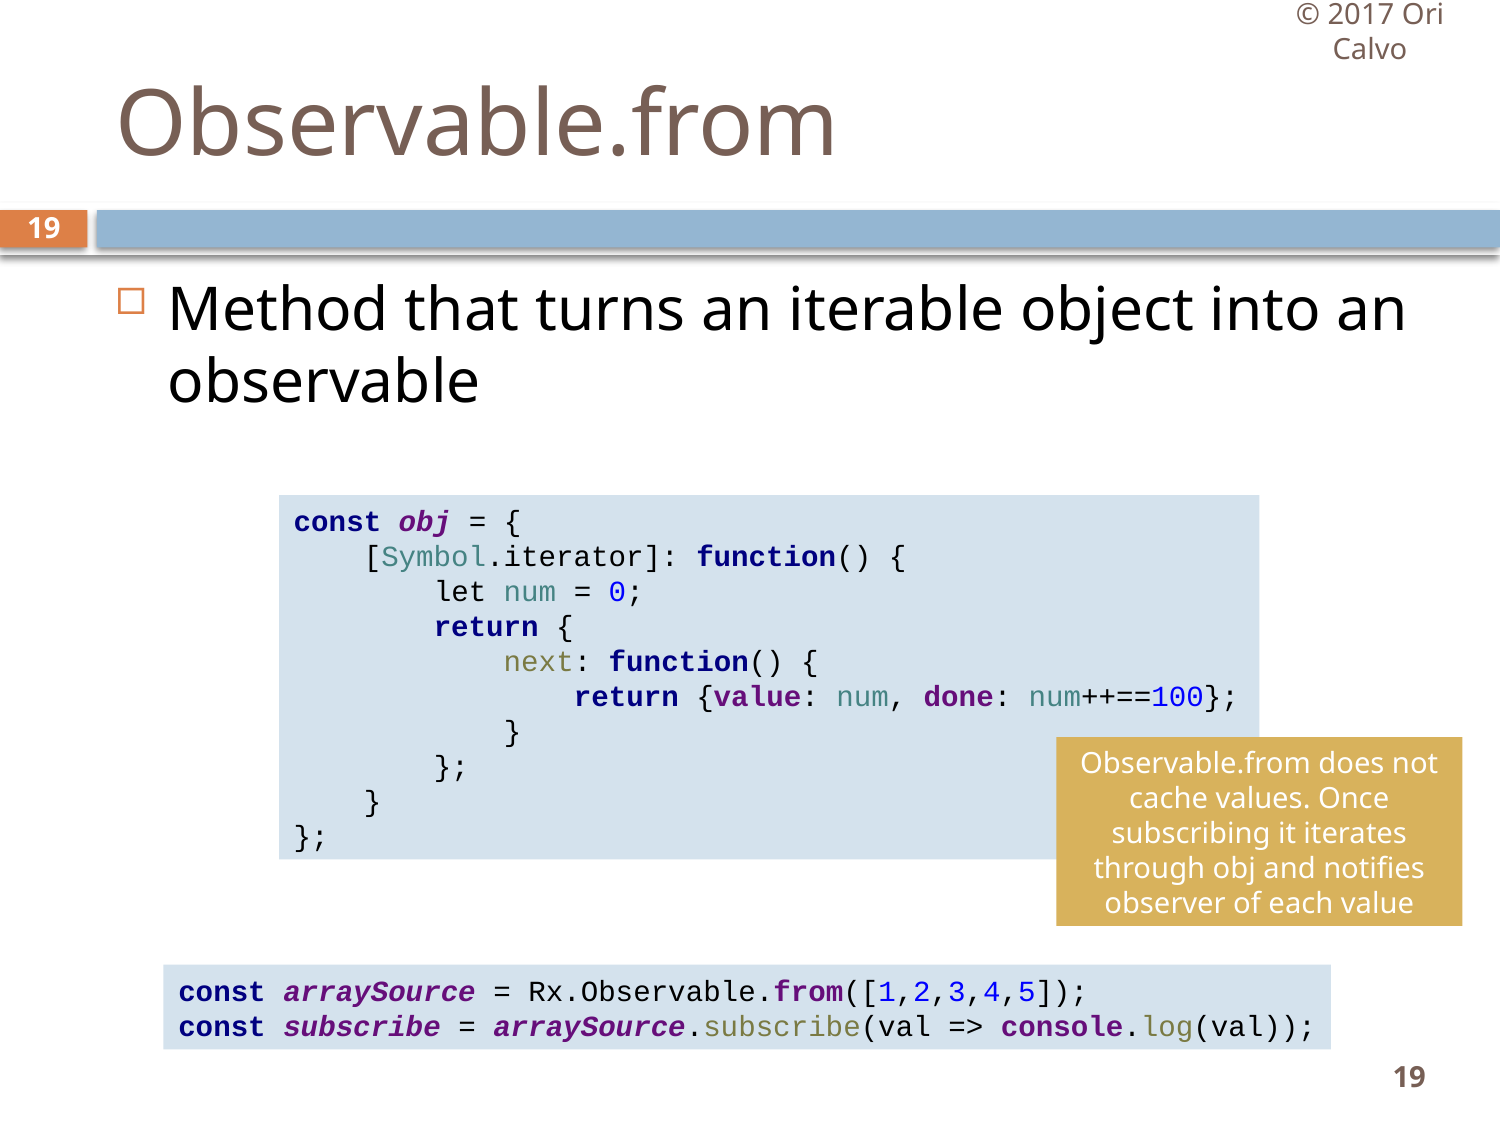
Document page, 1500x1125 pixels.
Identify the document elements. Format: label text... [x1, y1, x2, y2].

text_box const arraySource = Rx.Observable.from([1,2,3,4,5]); const subscribe = arraySource.subscribe(val => console.log(val)); [163, 964, 1331, 1050]
text_box const obj = { [Symbol.iterator]: function() { let num = 0; return { next: function() { return {value: num, done: num++==100}; } }; } }; [279, 495, 1260, 860]
list Method that turns an iterable object into an observable [100, 262, 1438, 433]
title Observable.from [100, 37, 1438, 200]
slide_number 19 [0, 208, 88, 249]
text_box Observable.from does not cache values. Once subscribing it iterates through obj and notifies observer of each value [1055, 736, 1464, 928]
footer © 2017 Ori Calvo [1240, 0, 1500, 60]
